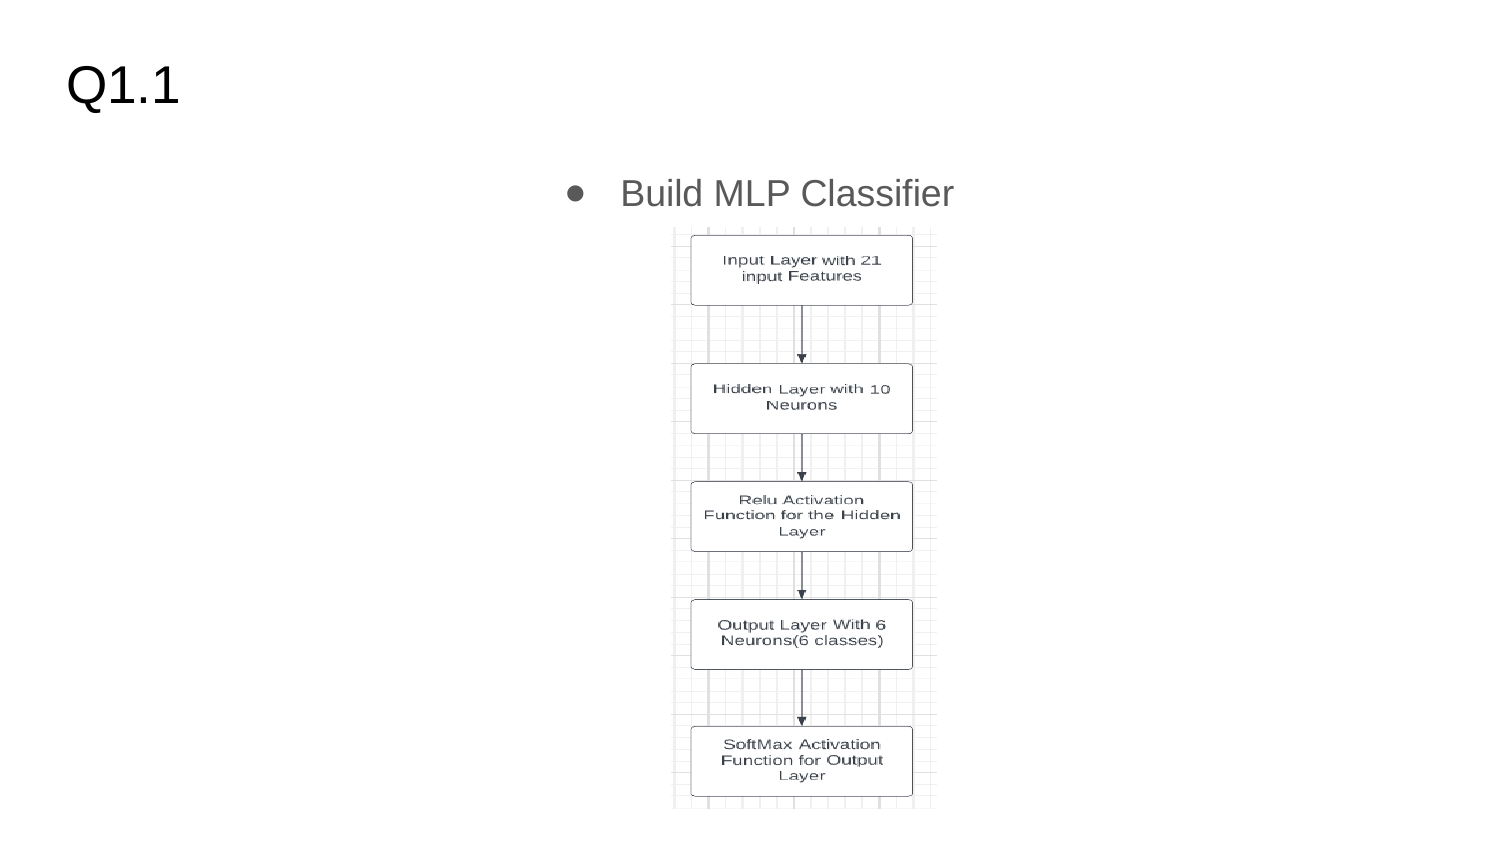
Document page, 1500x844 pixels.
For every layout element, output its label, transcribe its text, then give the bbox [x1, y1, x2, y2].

picture [671, 227, 937, 809]
list Build MLP Classifier [51, 147, 1449, 729]
title Q1.1 [51, 35, 1449, 130]
